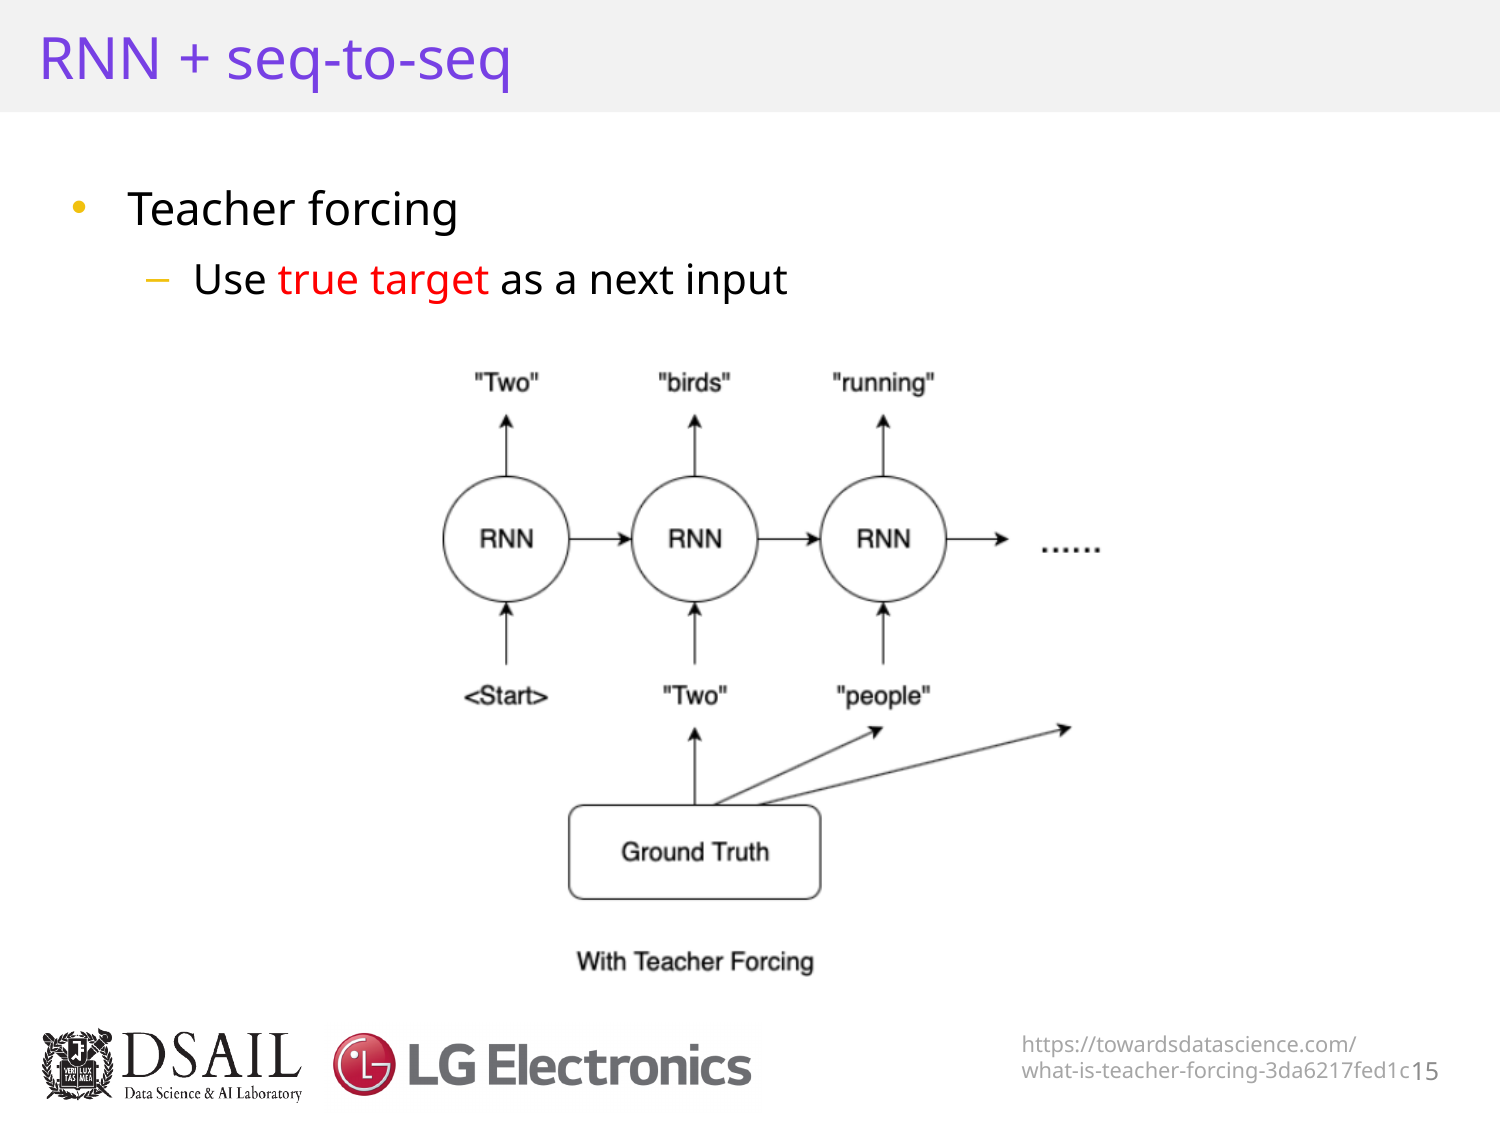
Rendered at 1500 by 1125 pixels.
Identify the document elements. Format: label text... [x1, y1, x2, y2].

picture [42, 1023, 304, 1103]
text_box https://towardsdatascience.com/ what-is-teacher-forcing-3da6217fed1c [1006, 1023, 1426, 1091]
picture [324, 1022, 762, 1113]
picture [383, 337, 1117, 984]
title RNN + seq-to-seq [23, 0, 1477, 113]
slide_number 15 [1104, 1042, 1455, 1103]
list Teacher forcing Use true target as a next input [56, 160, 1444, 1000]
